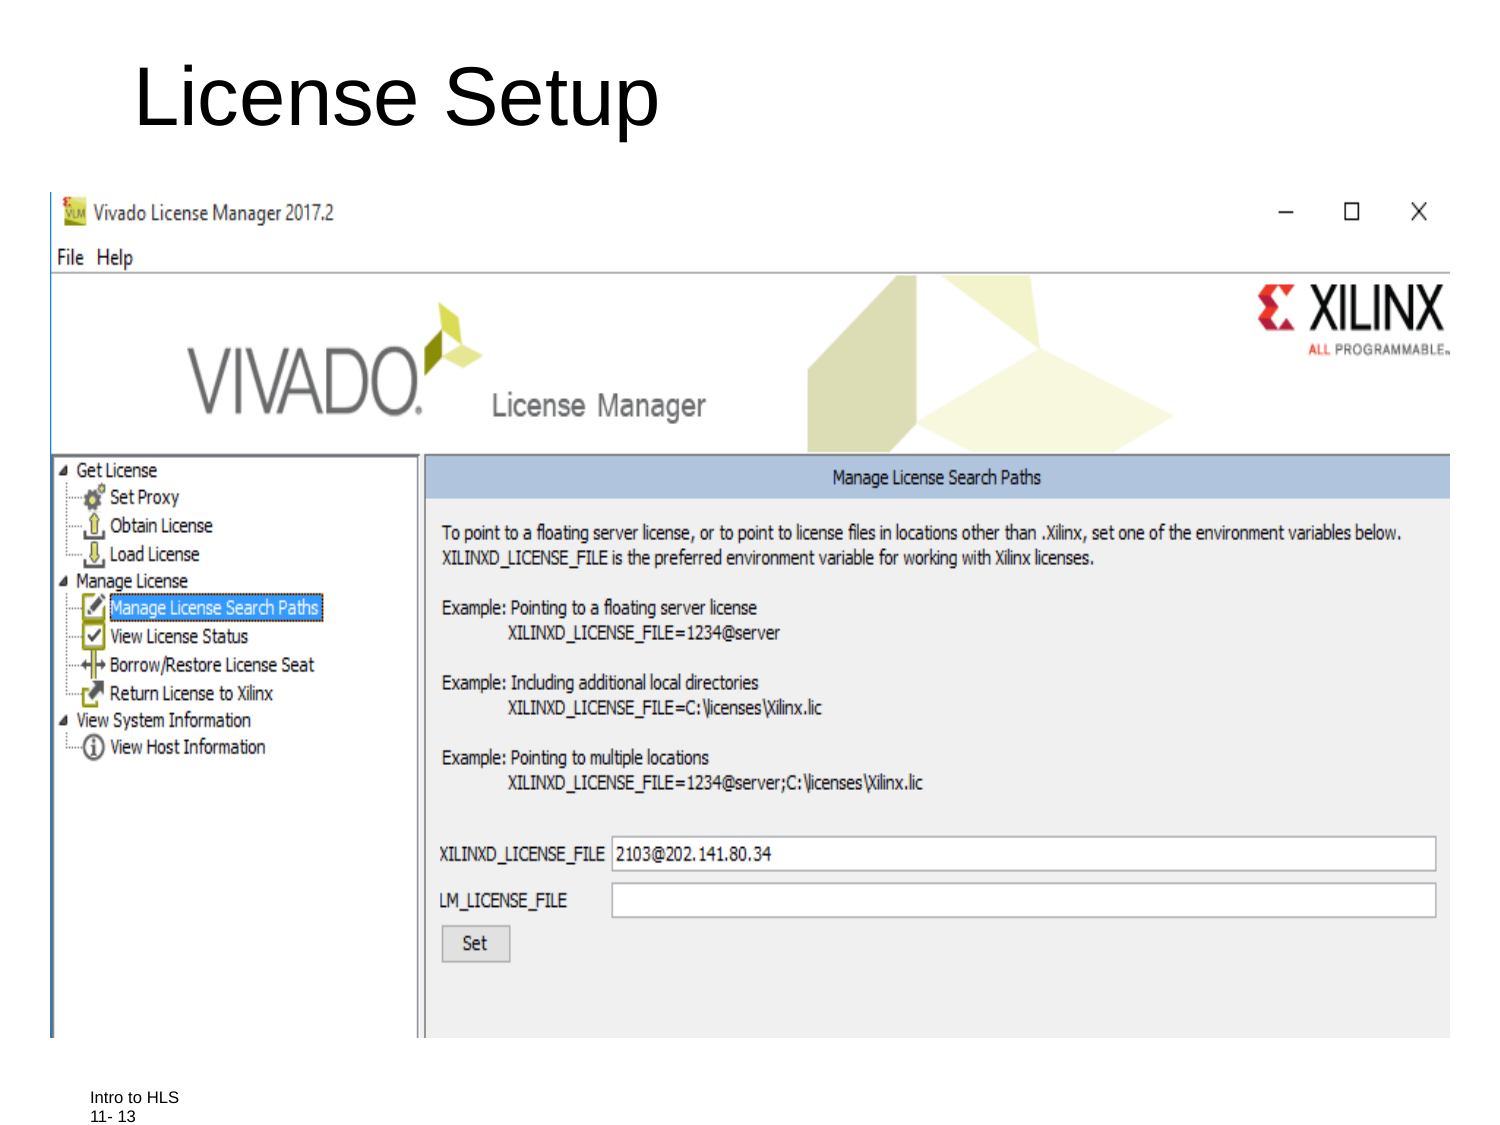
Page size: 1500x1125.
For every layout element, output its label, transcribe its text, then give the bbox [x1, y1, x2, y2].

title License Setup [133, 34, 1426, 176]
picture [49, 191, 1451, 1038]
slide_number Intro to HLS 11- 13 [74, 1078, 213, 1120]
